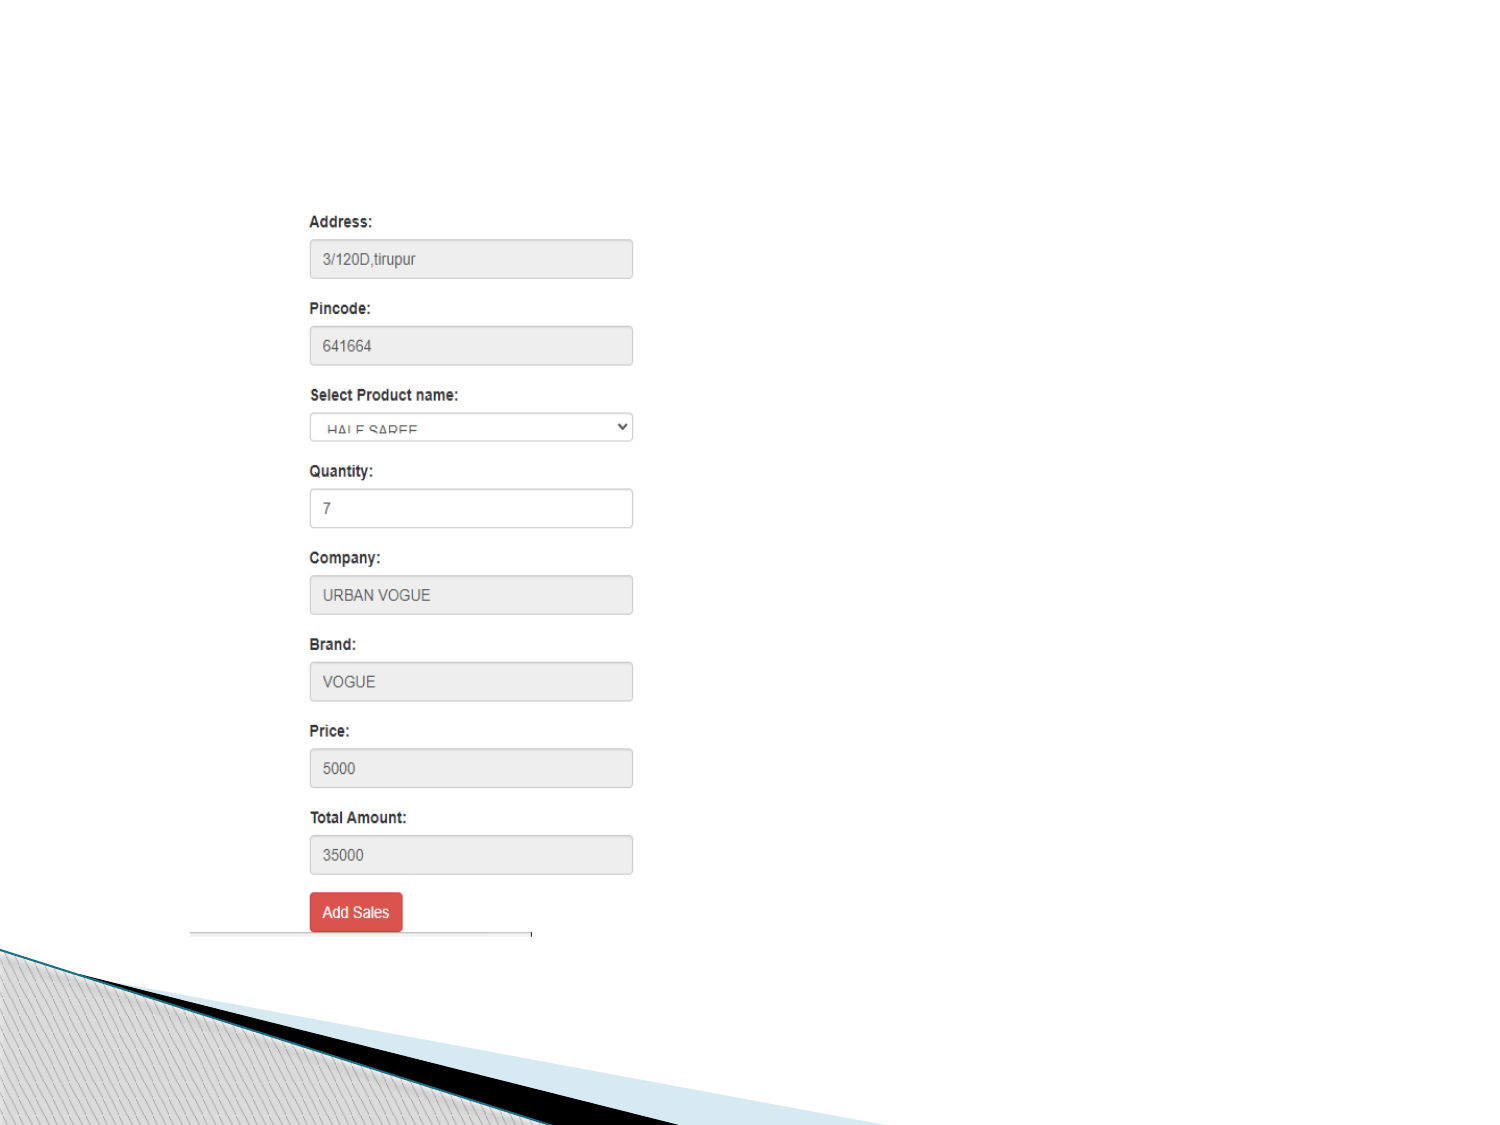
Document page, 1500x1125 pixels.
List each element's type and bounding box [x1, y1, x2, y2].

list [159, 136, 1459, 953]
